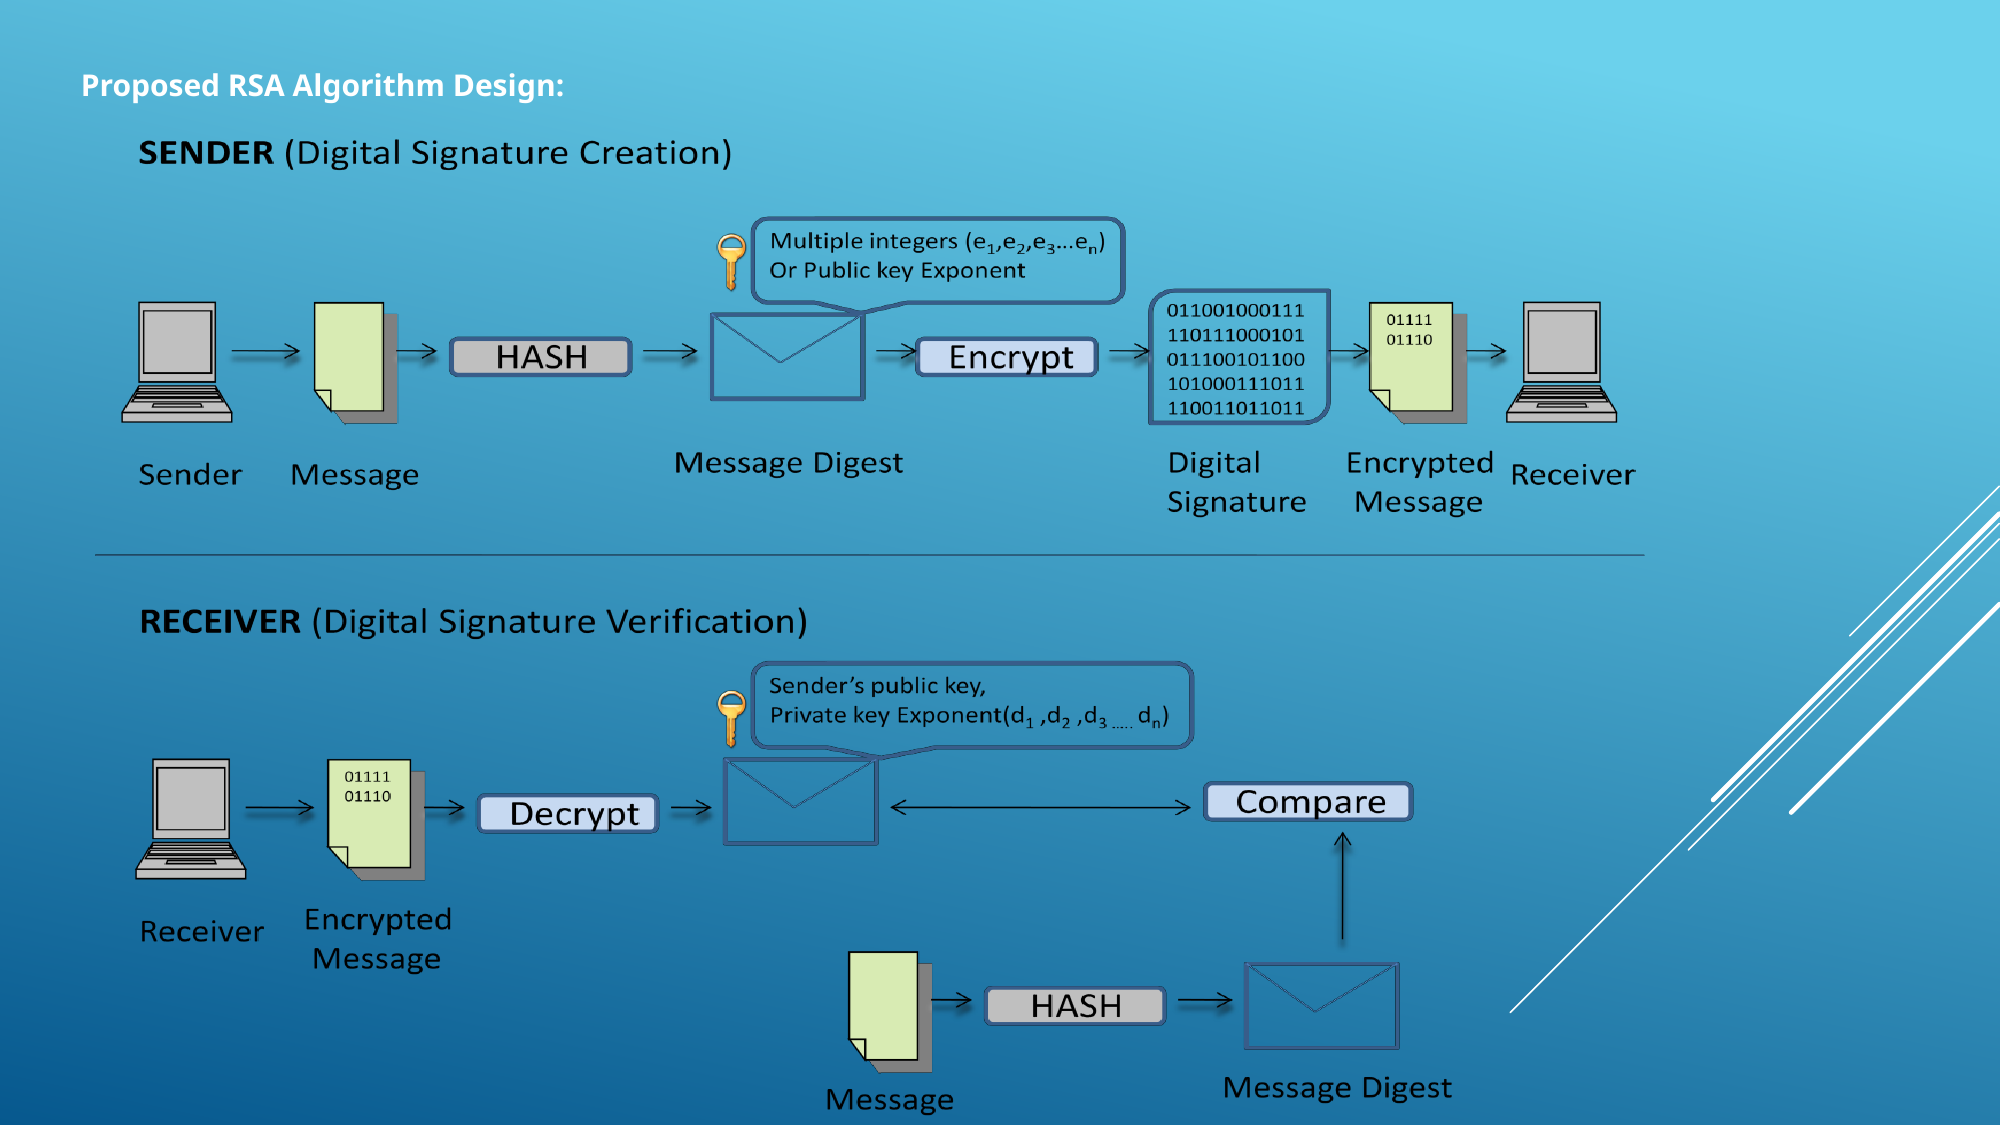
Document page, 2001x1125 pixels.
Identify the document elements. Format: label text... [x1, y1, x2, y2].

list Proposed RSA Algorithm Design: [65, 51, 630, 119]
picture [95, 118, 1659, 1125]
